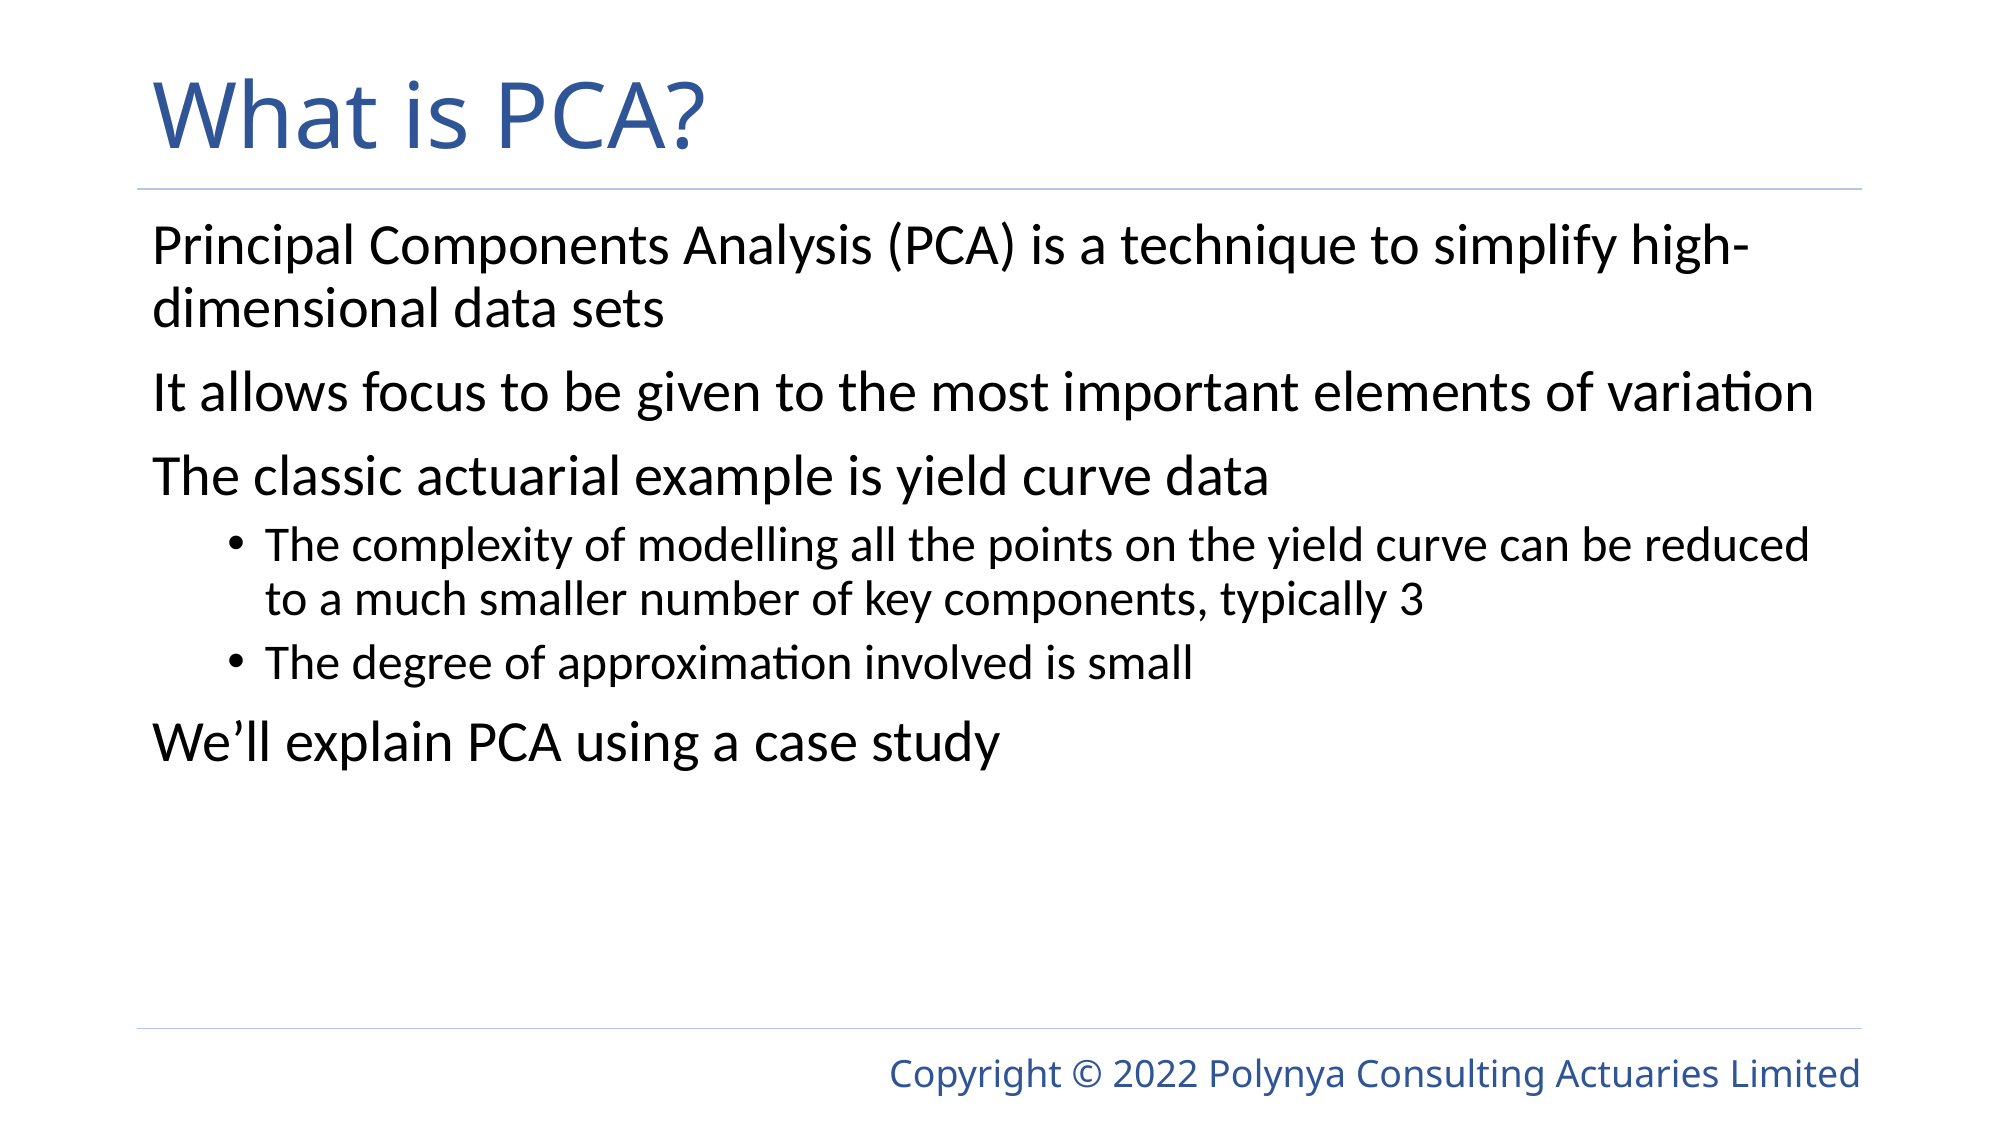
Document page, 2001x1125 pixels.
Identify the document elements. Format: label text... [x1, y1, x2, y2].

title What is PCA? [137, 59, 1863, 178]
list Principal Components Analysis (PCA) is a technique to simplify high-dimensional data sets It allows focus to be given to the most important elements of variation The classic actuarial example is yield curve data The complexity of modelling all the points on the yield curve can be reduced to a much smaller number of key components, typically 3 The degree of approximation involved is small We’ll explain PCA using a case study [137, 206, 1863, 1020]
